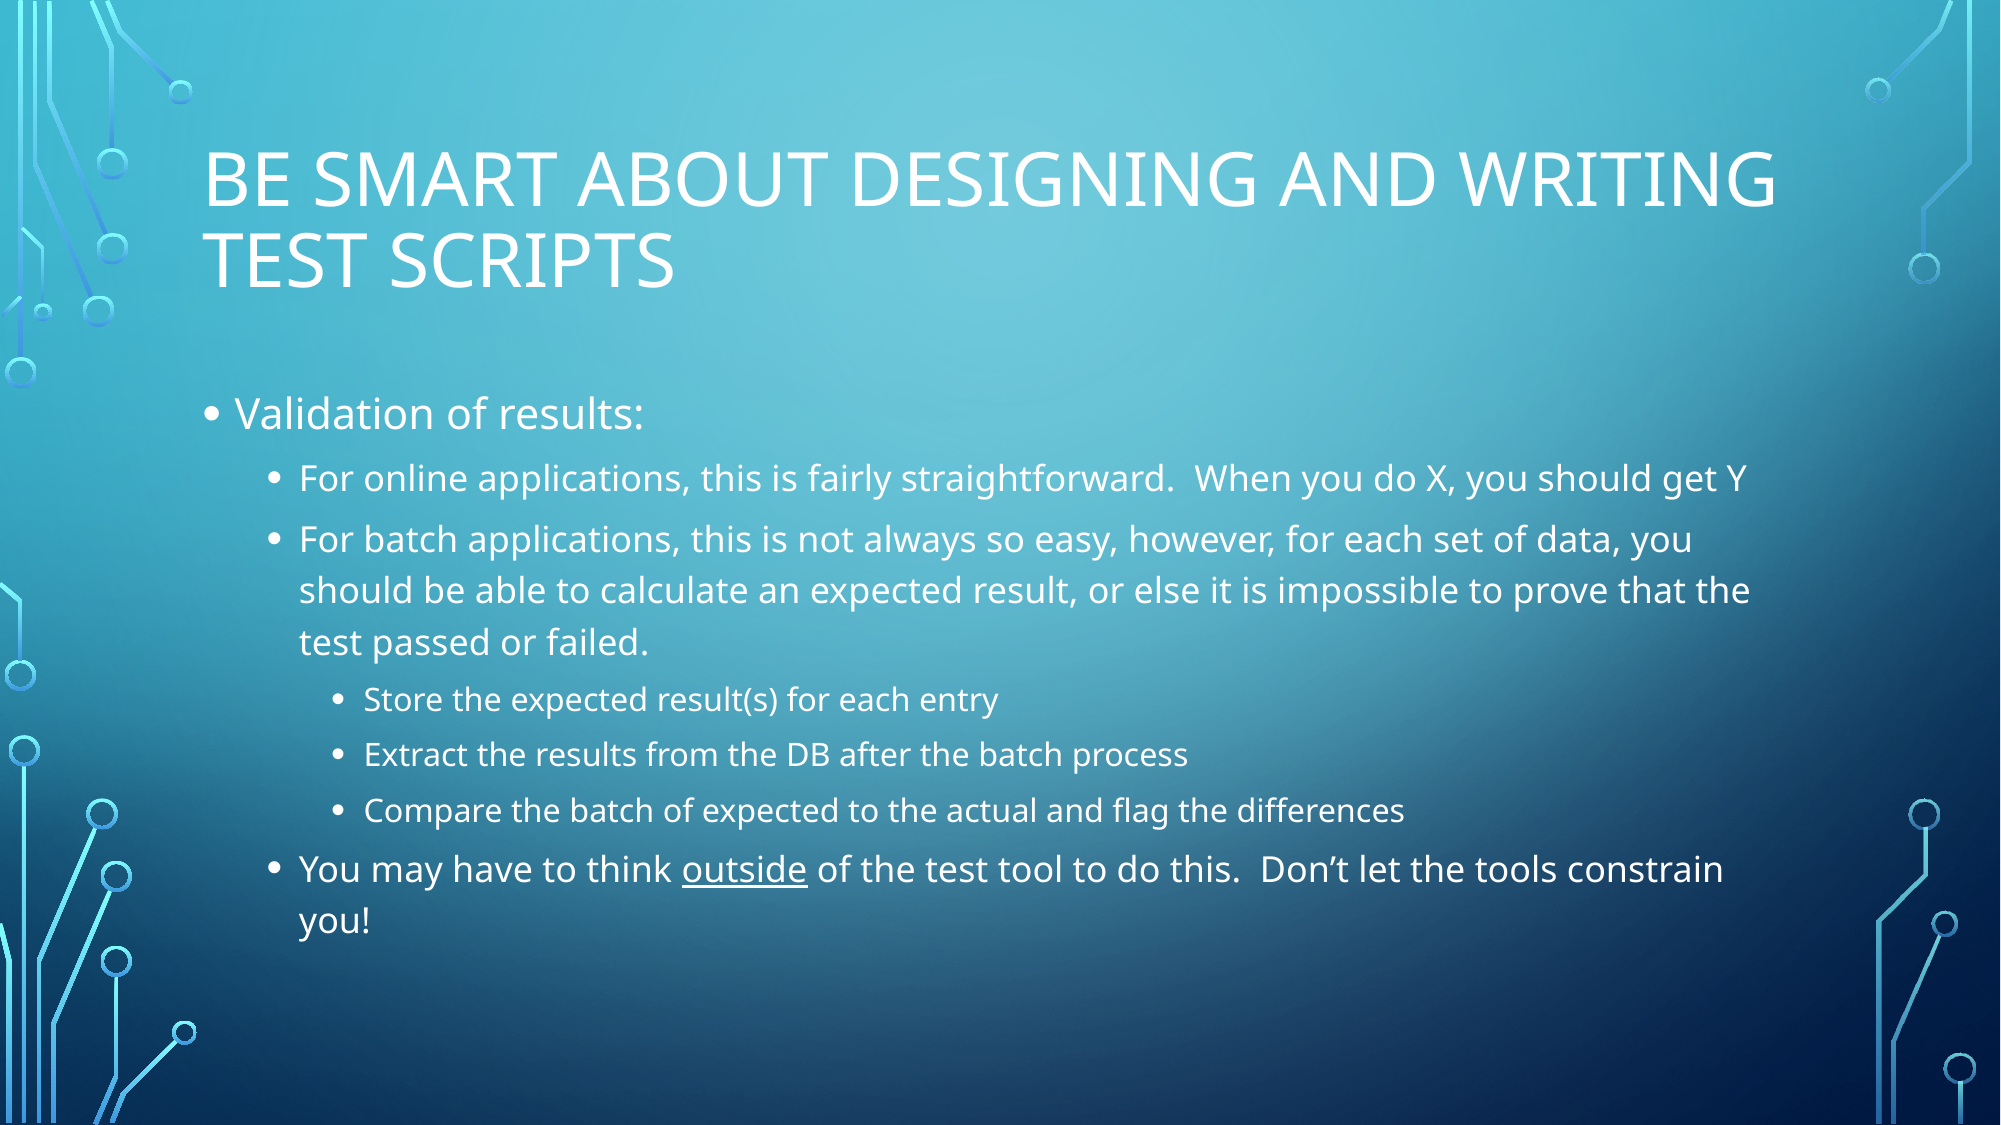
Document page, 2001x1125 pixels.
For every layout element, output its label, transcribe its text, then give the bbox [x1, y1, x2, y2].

title Be smart about designing and writing test scripts [187, 101, 1813, 344]
list Validation of results: For online applications, this is fairly straightforward. When you do X, you should get Y For batch applications, this is not always so easy, however, for each set of data, you should be able to calculate an expected result, or else it is impossible to prove that the test passed or failed. Store the expected result(s) for each entry Extract the results from the DB after the batch process Compare the batch of expected to the actual and flag the differences You may have to think outside of the test tool to do this. Don’t let the tools constrain you! [187, 369, 1813, 950]
